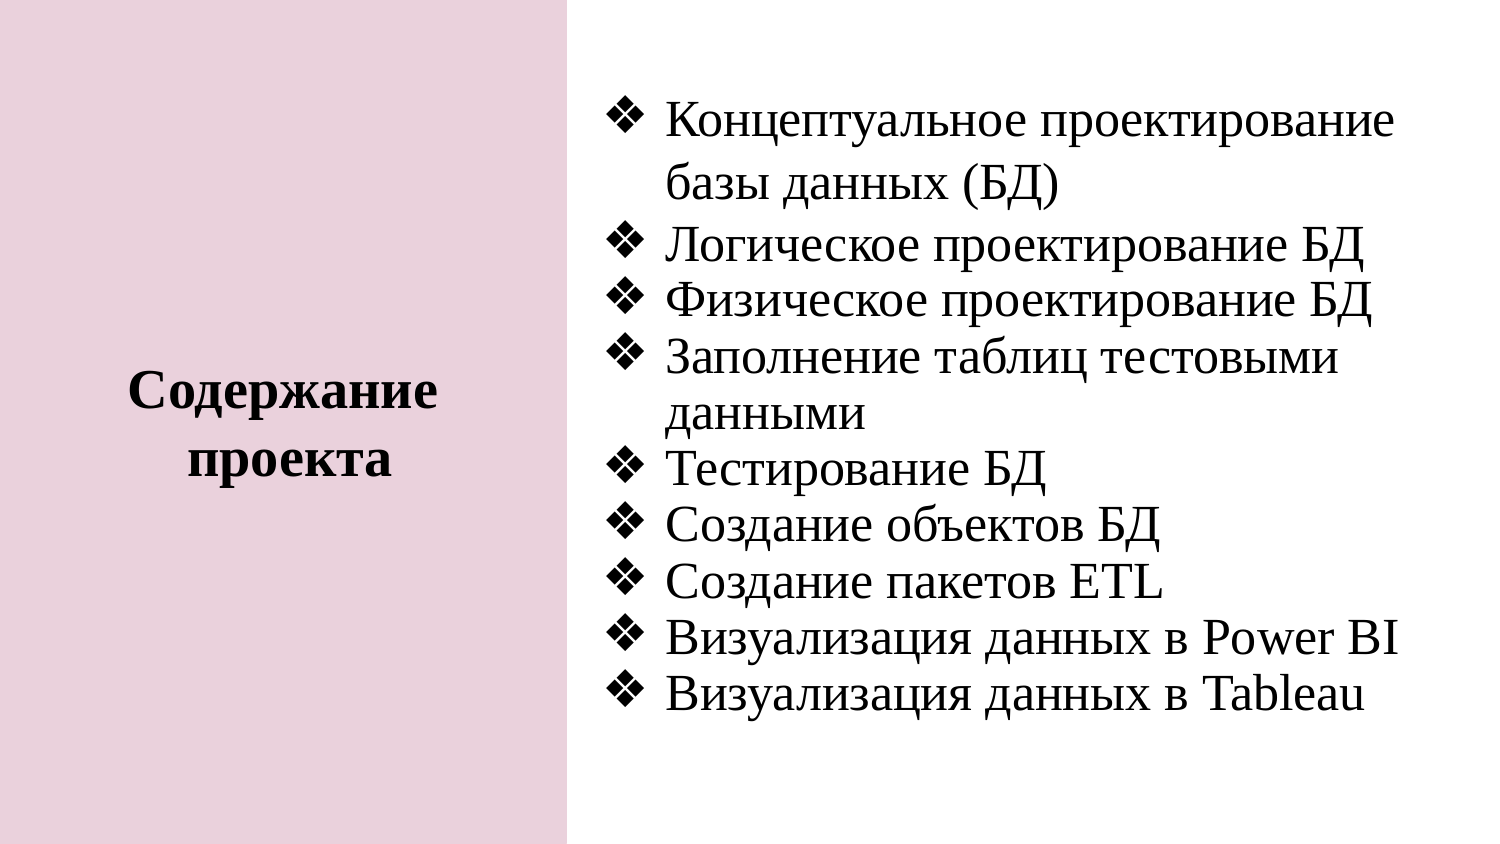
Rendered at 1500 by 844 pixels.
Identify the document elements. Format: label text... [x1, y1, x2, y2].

text_box Концептуальное проектирование базы данных (БД) Логическое проектирование БД Физическое проектирование БД Заполнение таблиц тестовыми данными Тестирование БД Создание объектов БД Создание пакетов ETL Визуализация данных в Power BI Визуализация данных в Tableau [575, 69, 1433, 805]
text_box Содержание проекта [0, 0, 566, 844]
